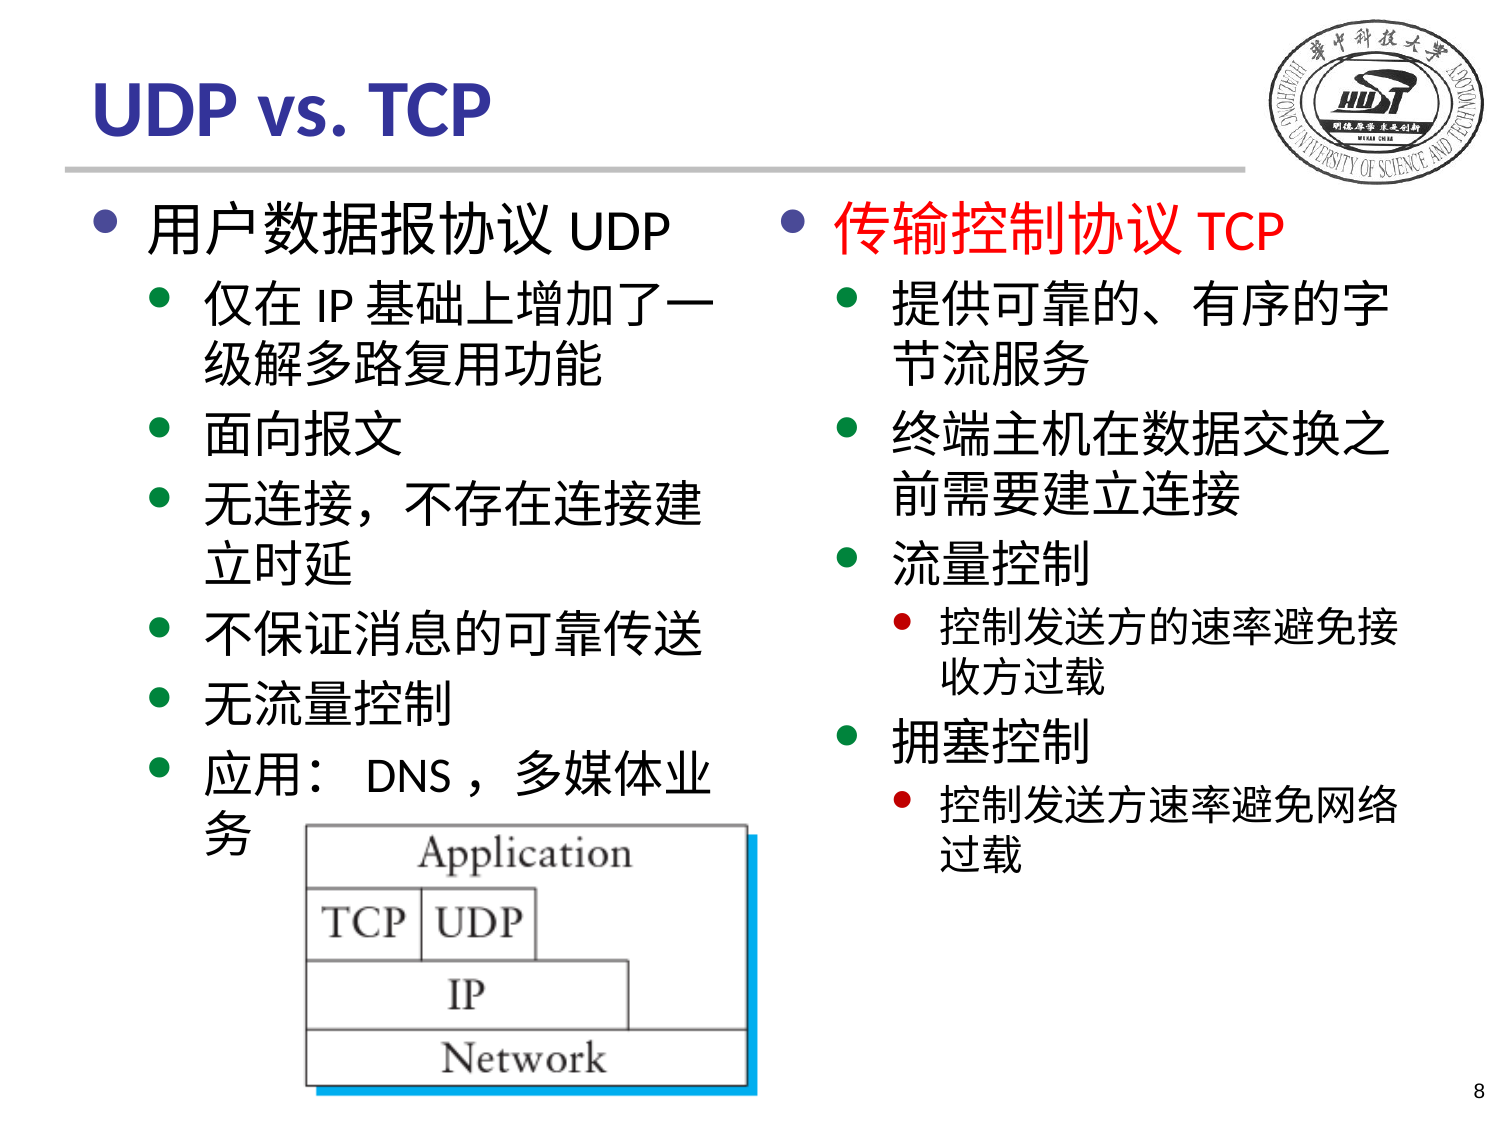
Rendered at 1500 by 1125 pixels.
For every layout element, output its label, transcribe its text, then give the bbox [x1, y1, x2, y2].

slide_number 8 [1149, 1070, 1500, 1125]
picture [1257, 18, 1489, 185]
list 用户数据报协议UDP 仅在IP基础上增加了一级解多路复用功能 面向报文 无连接，不存在连接建立时延 不保证消息的可靠传送 无流量控制 应用：DNS，多媒体业务 [75, 184, 738, 1059]
picture [277, 806, 792, 1125]
title UDP vs. TCP [76, 42, 1315, 160]
list 传输控制协议TCP 提供可靠的、有序的字节流服务 终端主机在数据交换之前需要建立连接 流量控制 控制发送方的速率避免接收方过载 拥塞控制 控制发送方速率避免网络过载 [762, 184, 1425, 1059]
